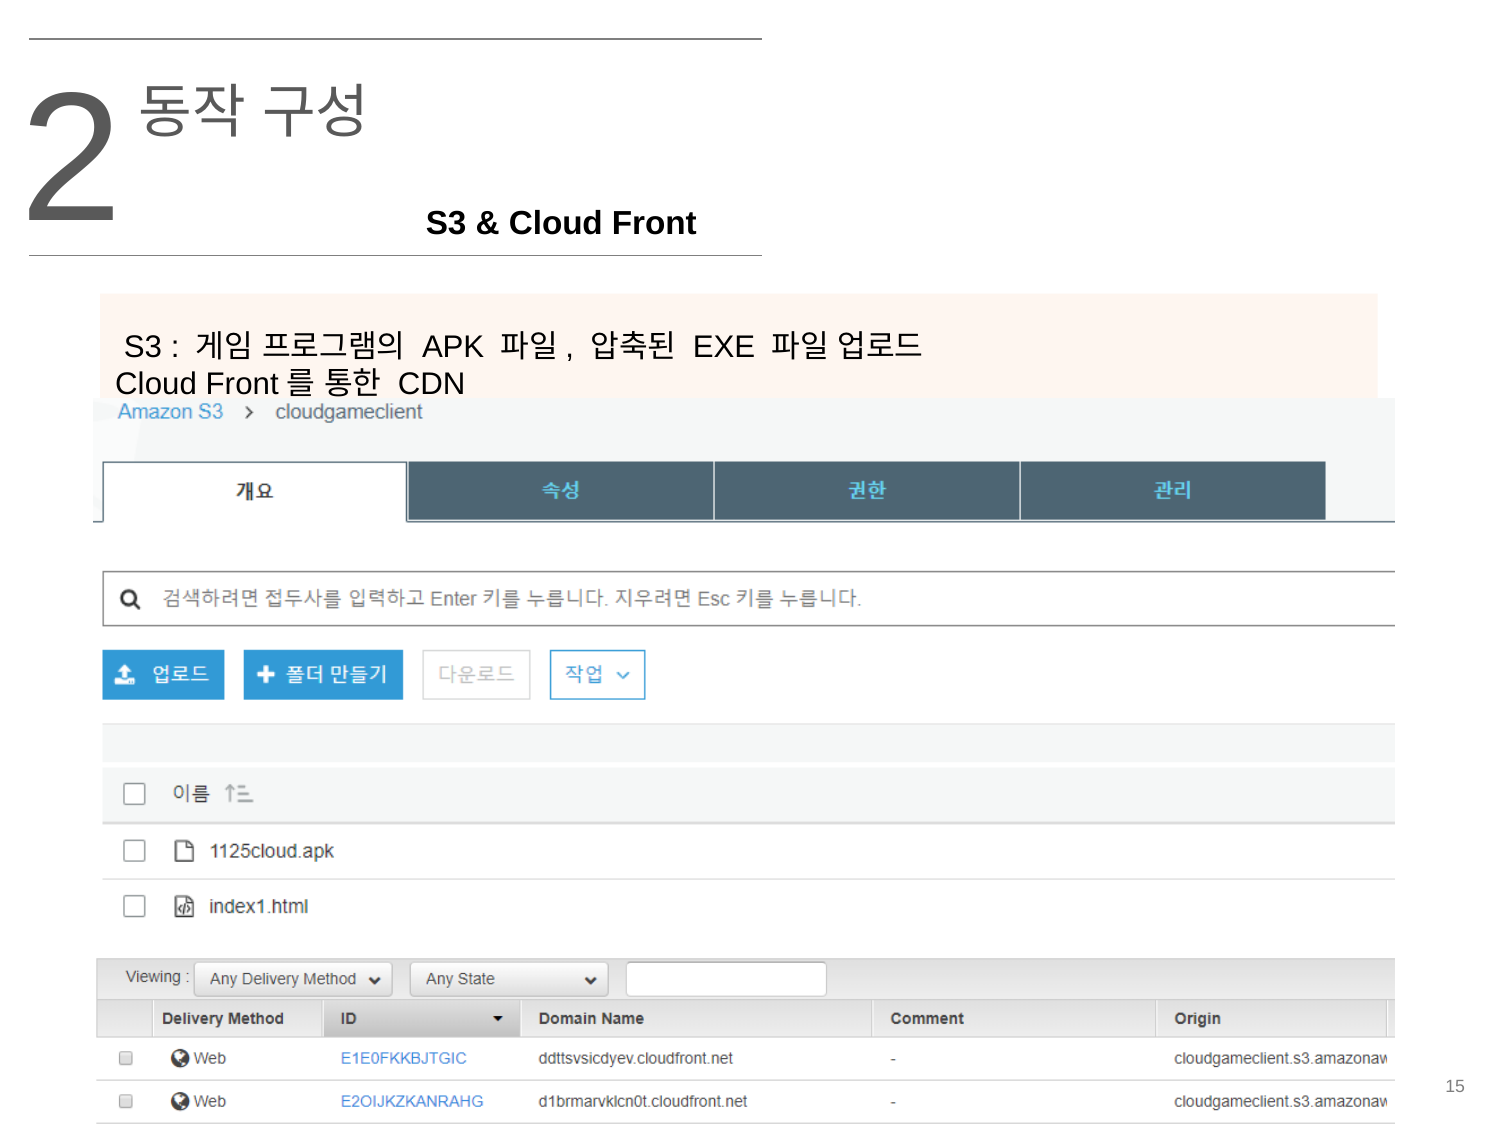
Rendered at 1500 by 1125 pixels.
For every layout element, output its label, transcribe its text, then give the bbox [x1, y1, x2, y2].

text_box 2 [5, 29, 183, 268]
text_box S3 : 게임 프로그램의 APK 파일, 압축된 EXE 파일 업로드 Cloud Front를 통한 CDN [100, 293, 1378, 396]
text_box 동작 구성 [183, 66, 798, 153]
text_box S3 & Cloud Front [410, 193, 919, 293]
picture [93, 956, 1395, 1125]
picture [93, 398, 1395, 953]
